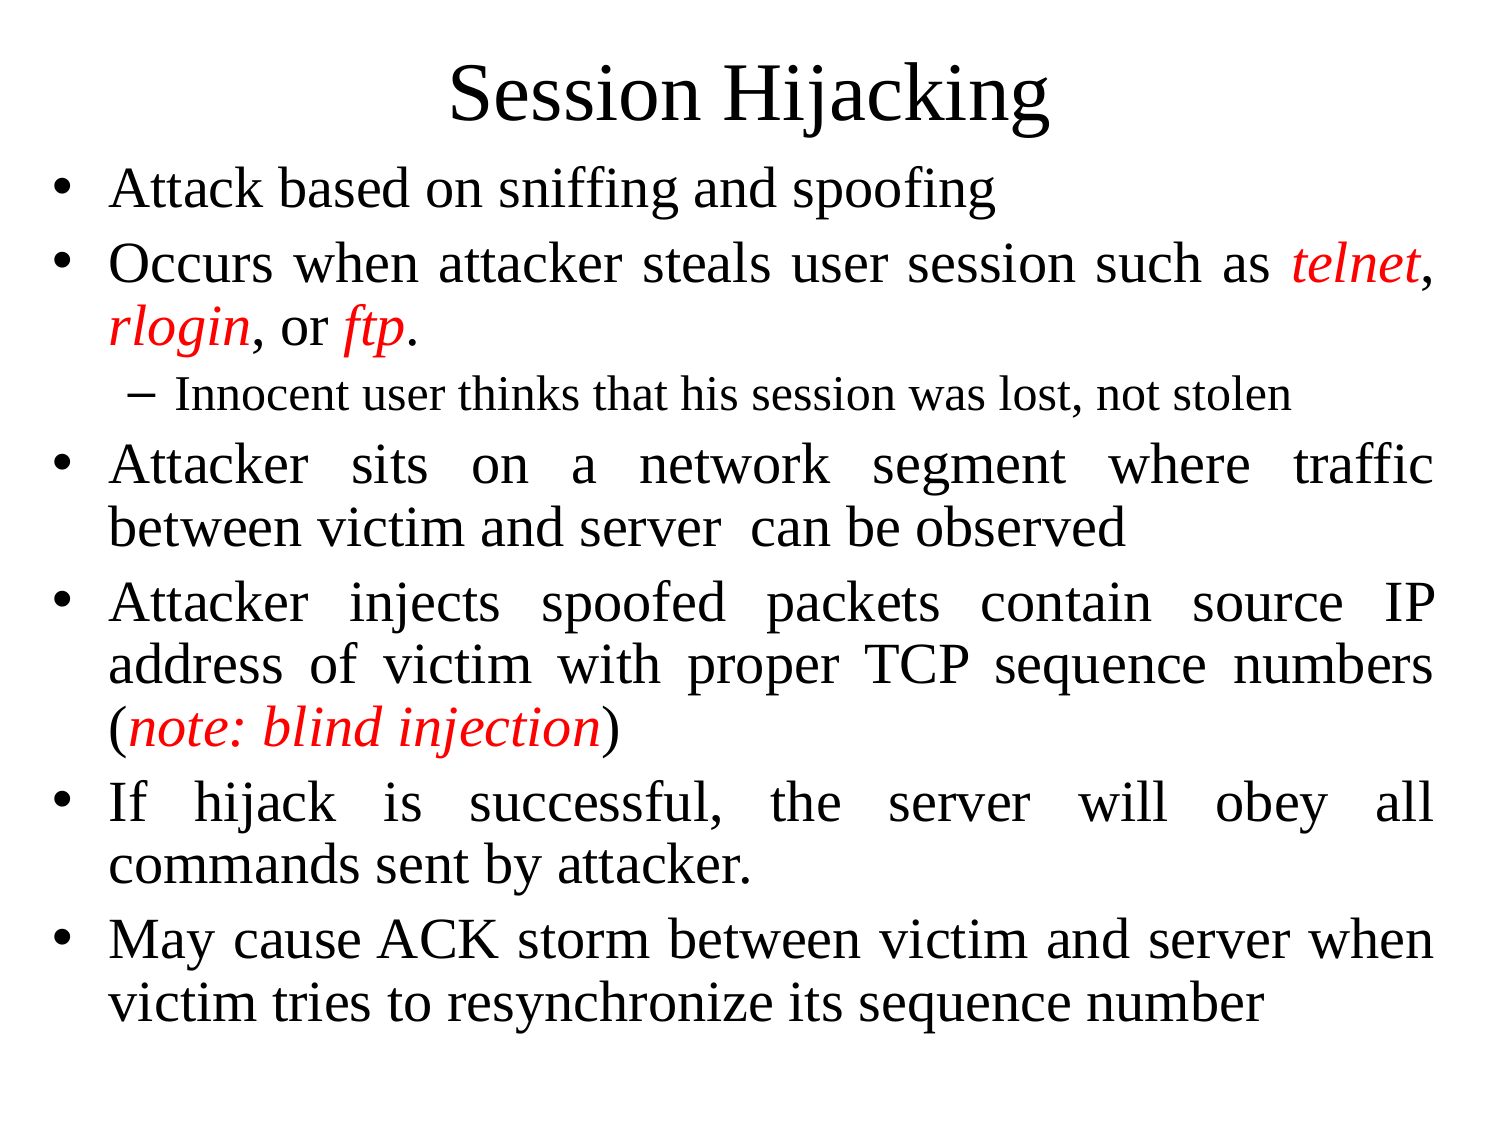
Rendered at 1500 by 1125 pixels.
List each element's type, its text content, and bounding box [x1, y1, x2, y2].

title Session Hijacking [112, 24, 1388, 149]
list Attack based on sniffing and spoofing Occurs when attacker steals user session such as telnet, rlogin, or ftp. Innocent user thinks that his session was lost, not stolen Attacker sits on a network segment where traffic between victim and server can be observed Attacker injects spoofed packets contain source IP address of victim with proper TCP sequence numbers (note: blind injection) If hijack is successful, the server will obey all commands sent by attacker. May cause ACK storm between victim and server when victim tries to resynchronize its sequence number [37, 149, 1450, 1075]
